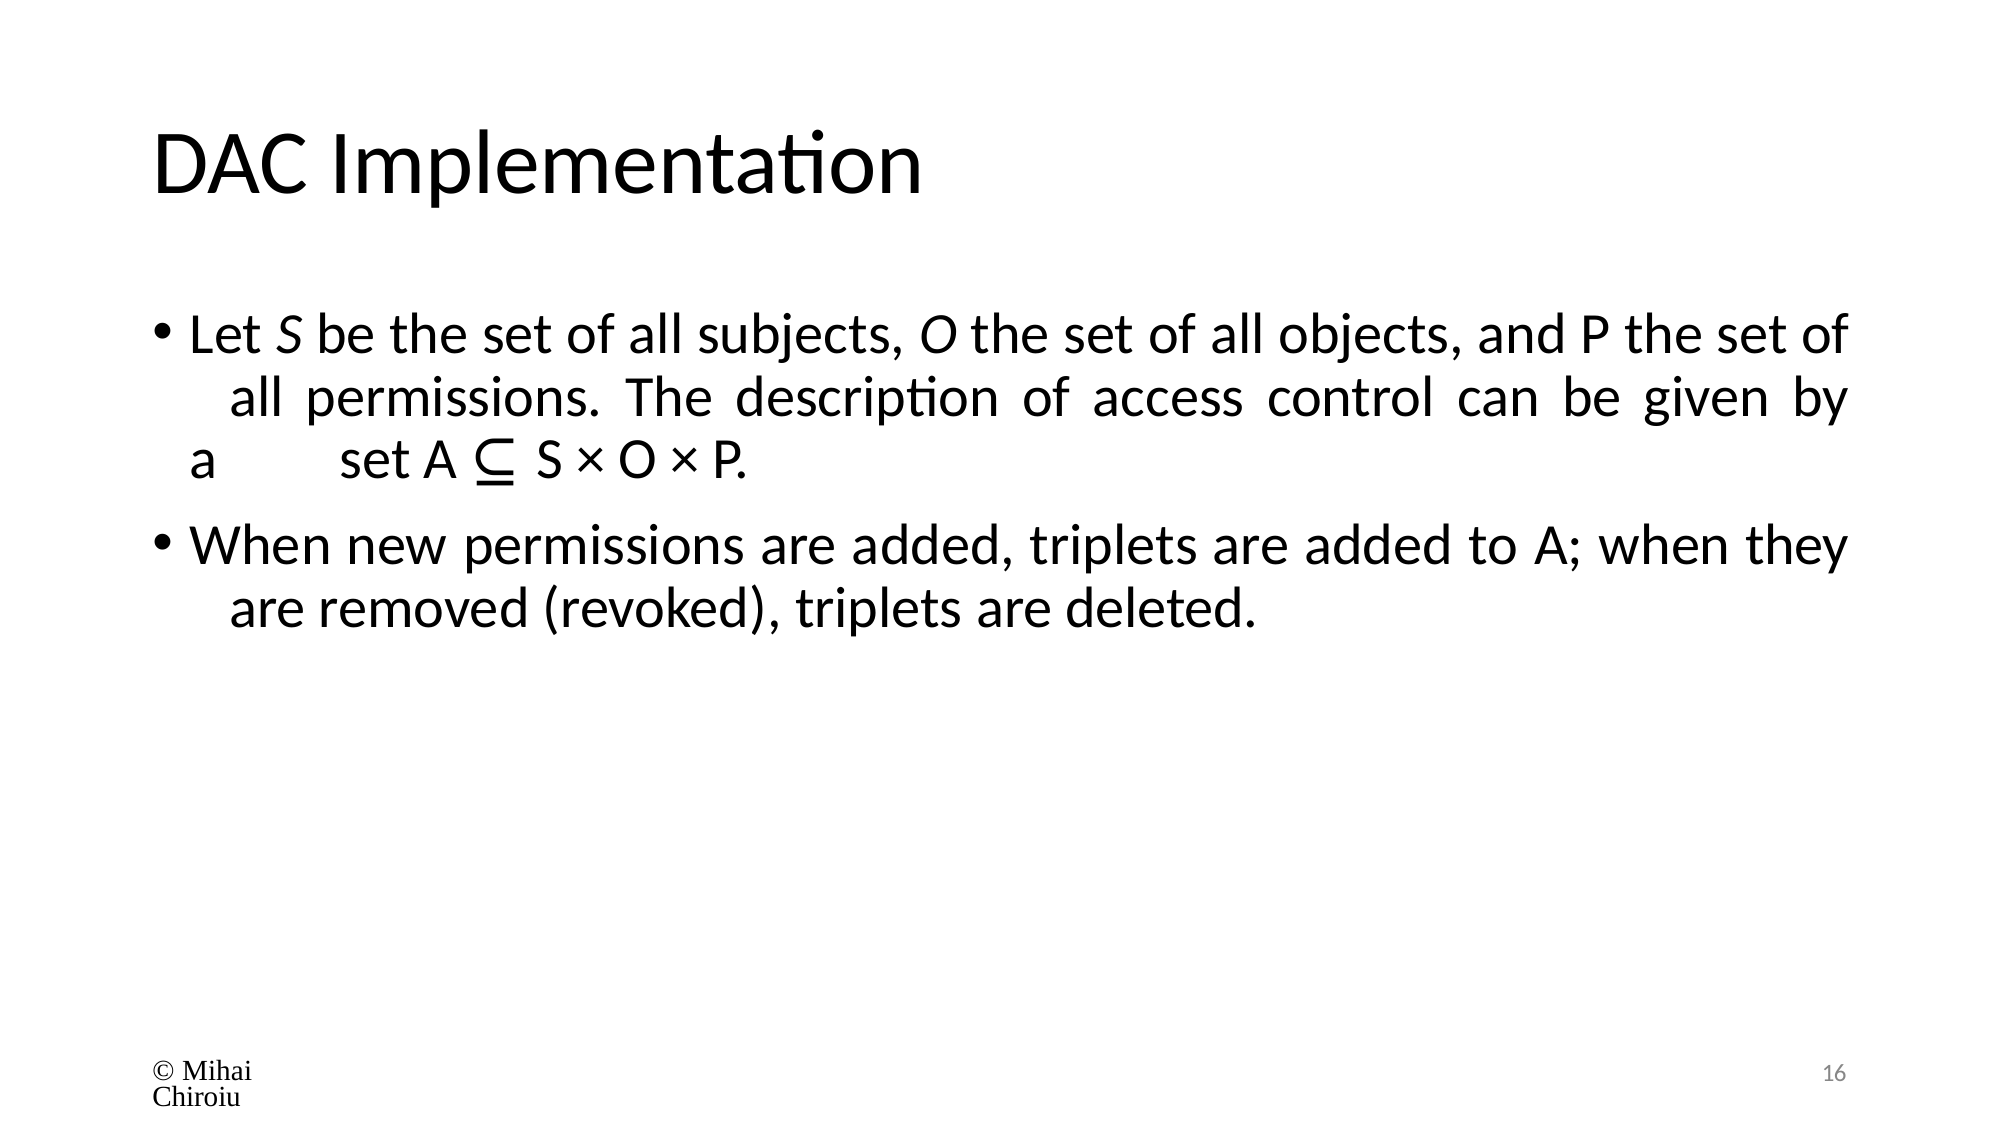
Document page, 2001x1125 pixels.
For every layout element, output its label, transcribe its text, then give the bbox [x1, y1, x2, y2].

slide_number 16 [1815, 1060, 1856, 1125]
footer © Mihai Chiroiu [150, 1060, 318, 1125]
title DAC Implementation [150, 100, 1741, 291]
text_box Let S be the set of all subjects, O the set of all objects, and P the set of all permissions. The description of access control can be given by a set A ⊆ S × O × P. When new permissions are added, triplets are added to A; when they are removed (revoked), triplets are deleted. [150, 294, 1850, 640]
